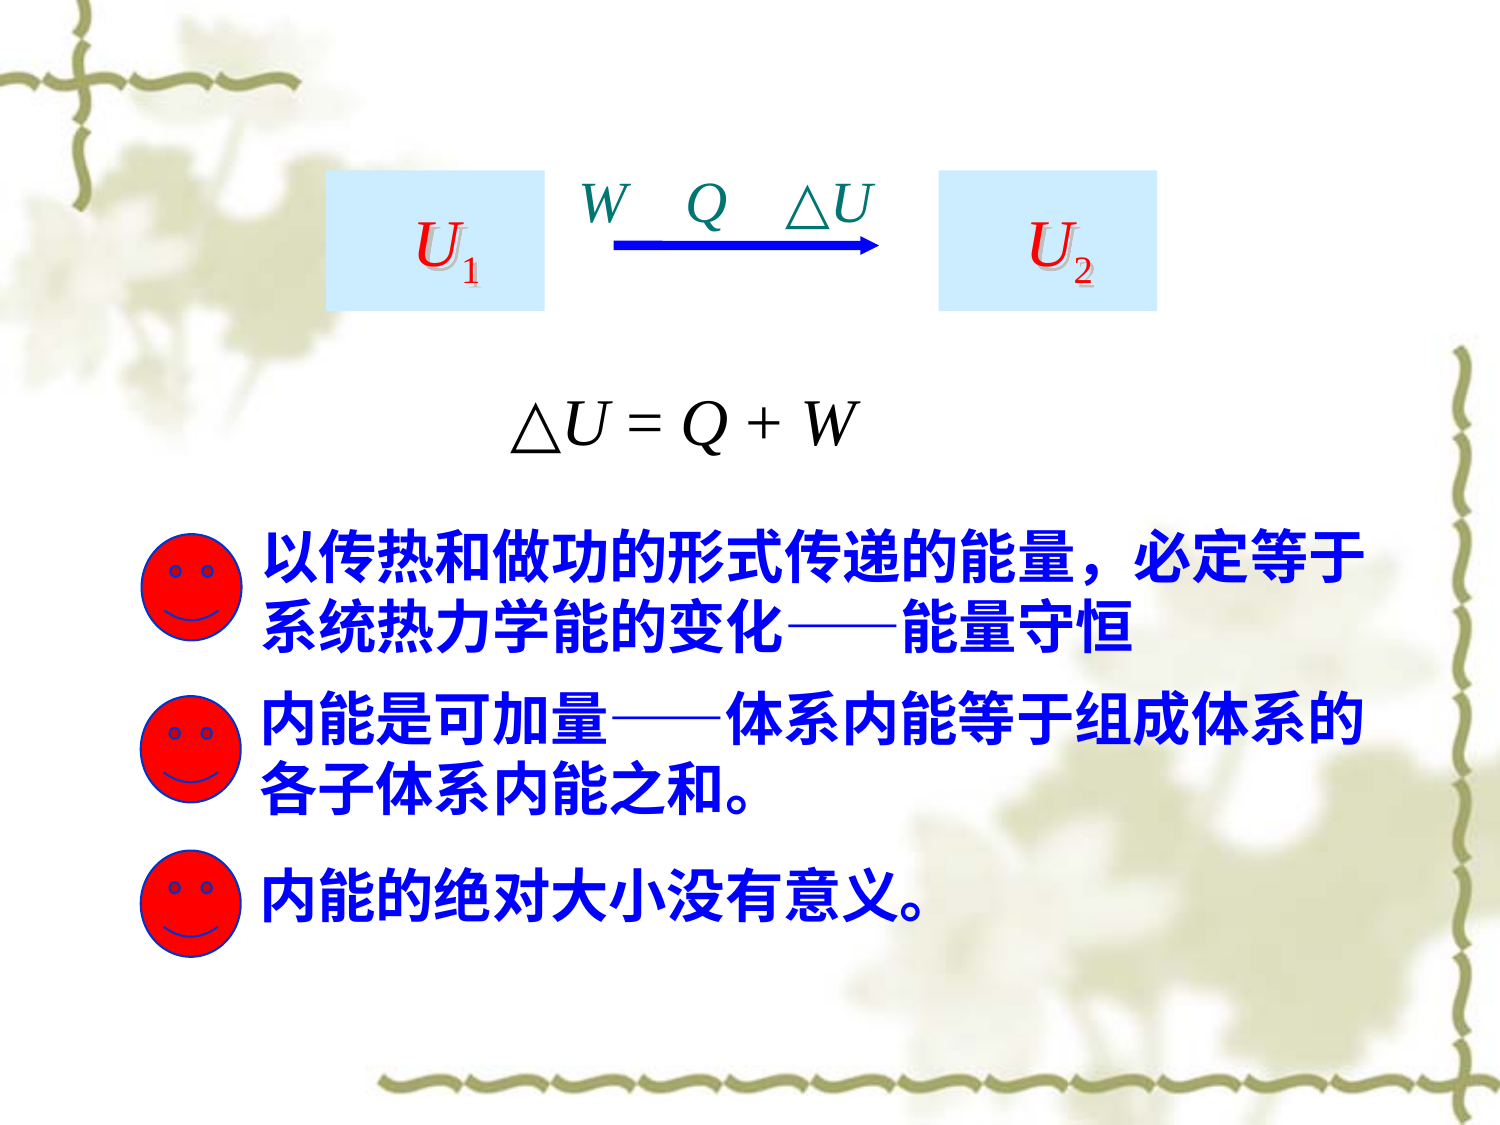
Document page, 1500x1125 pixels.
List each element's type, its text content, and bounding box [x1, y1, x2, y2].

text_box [140, 674, 1419, 832]
picture [0, 0, 1500, 1125]
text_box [140, 850, 1419, 958]
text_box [141, 512, 1420, 668]
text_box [325, 156, 1158, 312]
text_box △U = Q + W [495, 371, 925, 466]
